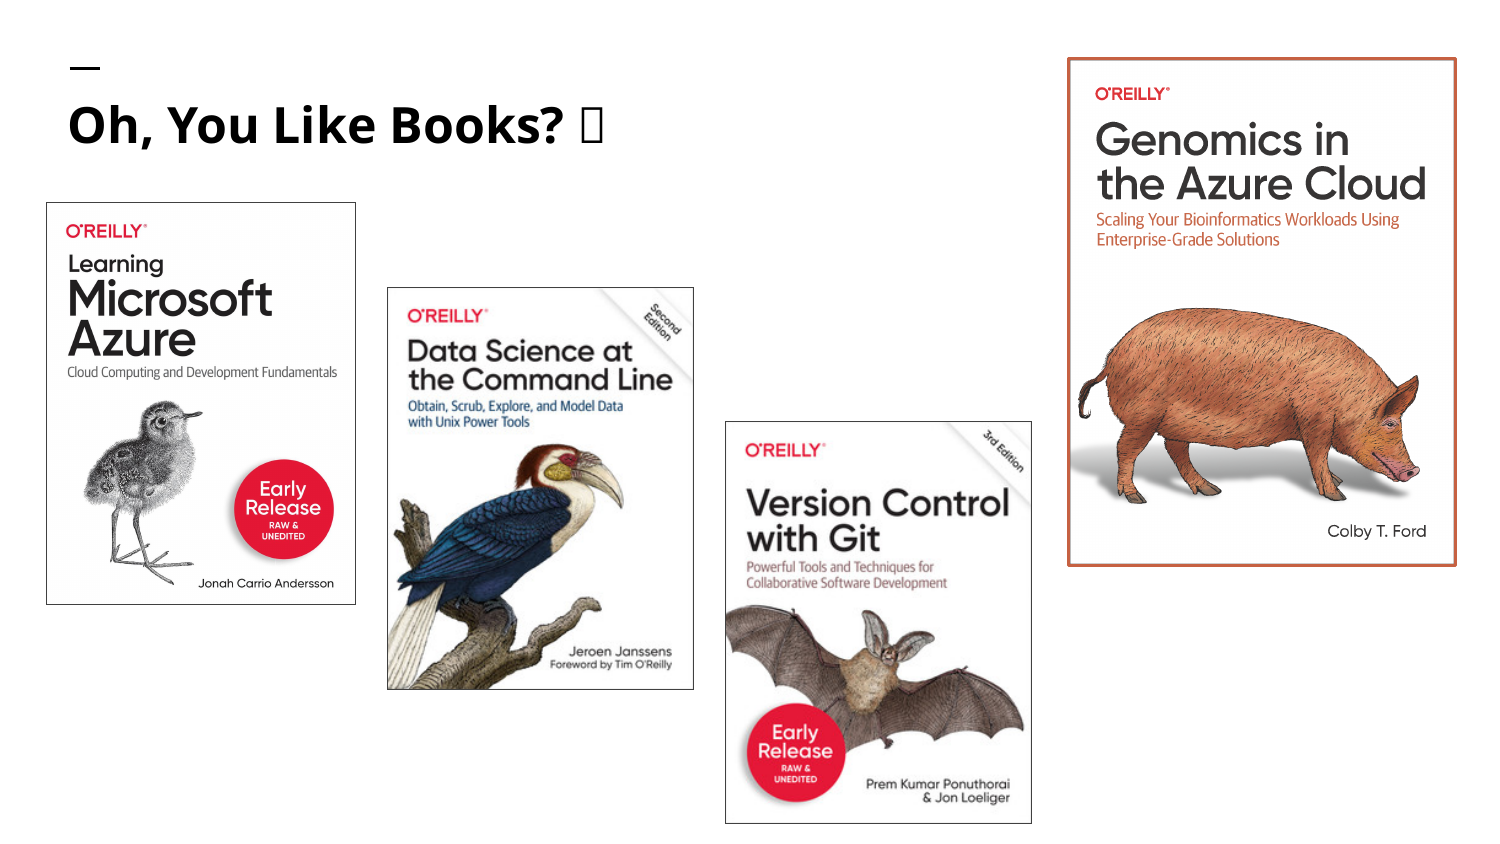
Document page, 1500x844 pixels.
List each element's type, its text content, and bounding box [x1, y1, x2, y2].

picture [387, 287, 694, 690]
picture [1069, 59, 1455, 565]
title Oh, You Like Books? 📕 [52, 45, 640, 170]
picture [45, 202, 357, 605]
picture [724, 421, 1032, 824]
